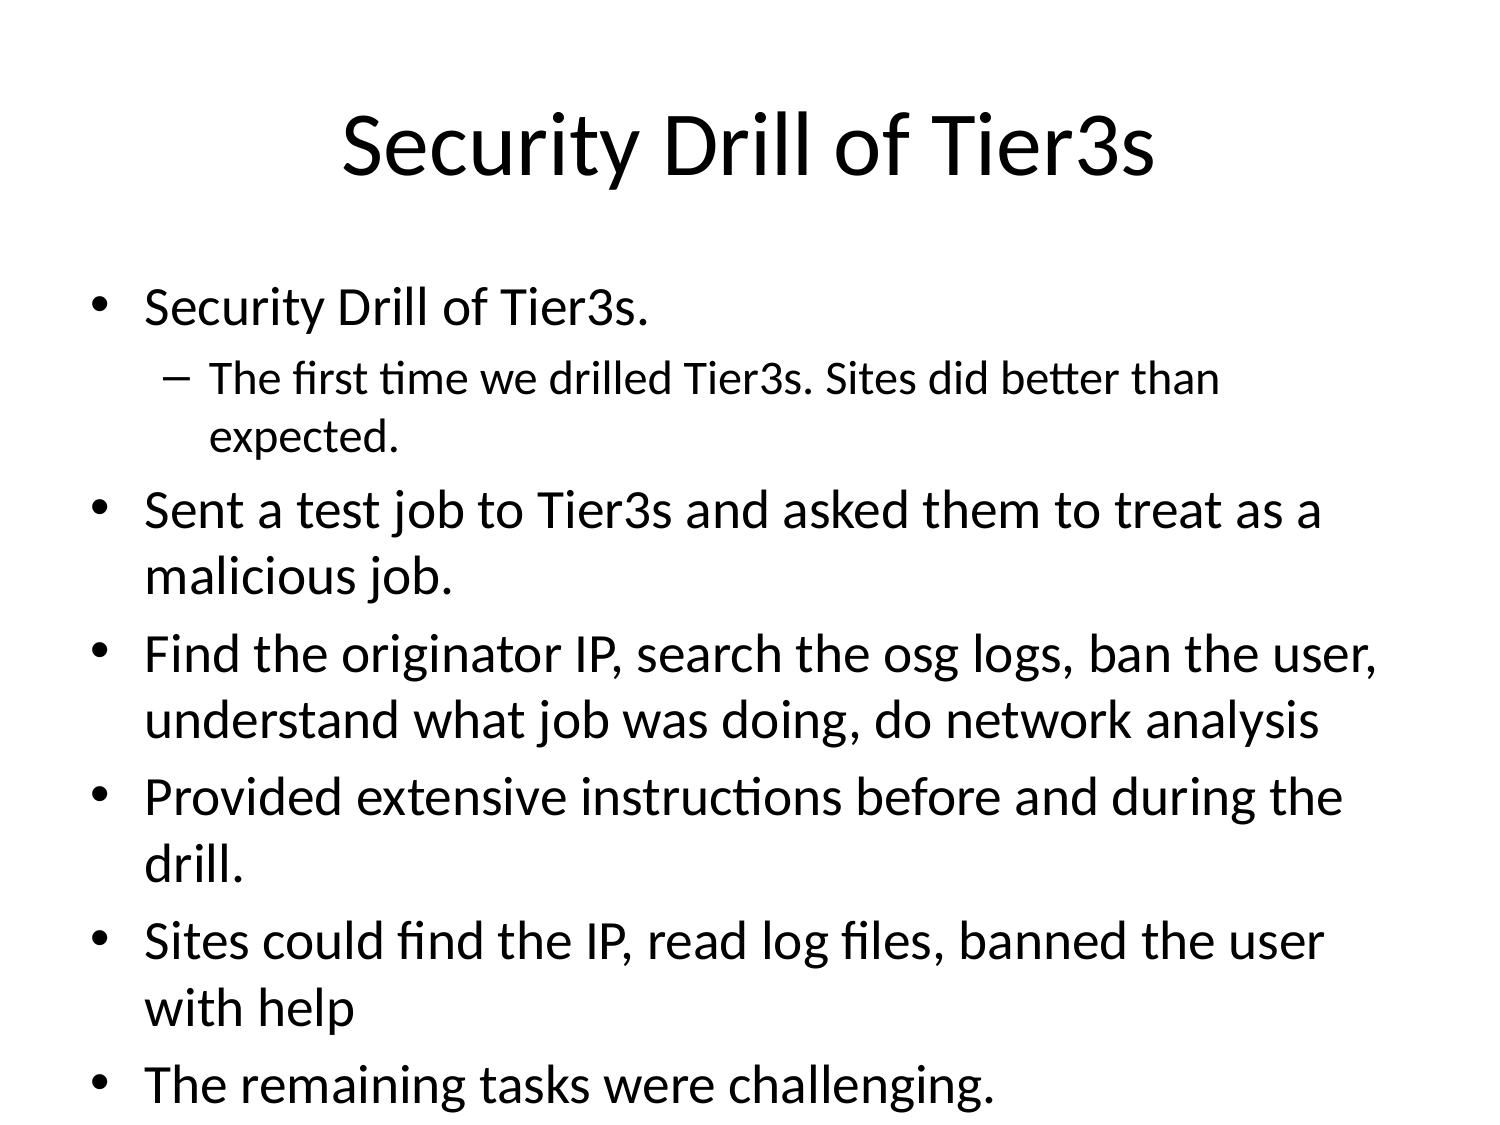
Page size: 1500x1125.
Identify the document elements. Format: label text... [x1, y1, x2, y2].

title Security Drill of Tier3s [75, 45, 1425, 233]
list Security Drill of Tier3s. The first time we drilled Tier3s. Sites did better than expected. Sent a test job to Tier3s and asked them to treat as a malicious job. Find the originator IP, search the osg logs, ban the user, understand what job was doing, do network analysis Provided extensive instructions before and during the drill. Sites could find the IP, read log files, banned the user with help The remaining tasks were challenging. [75, 262, 1425, 1125]
